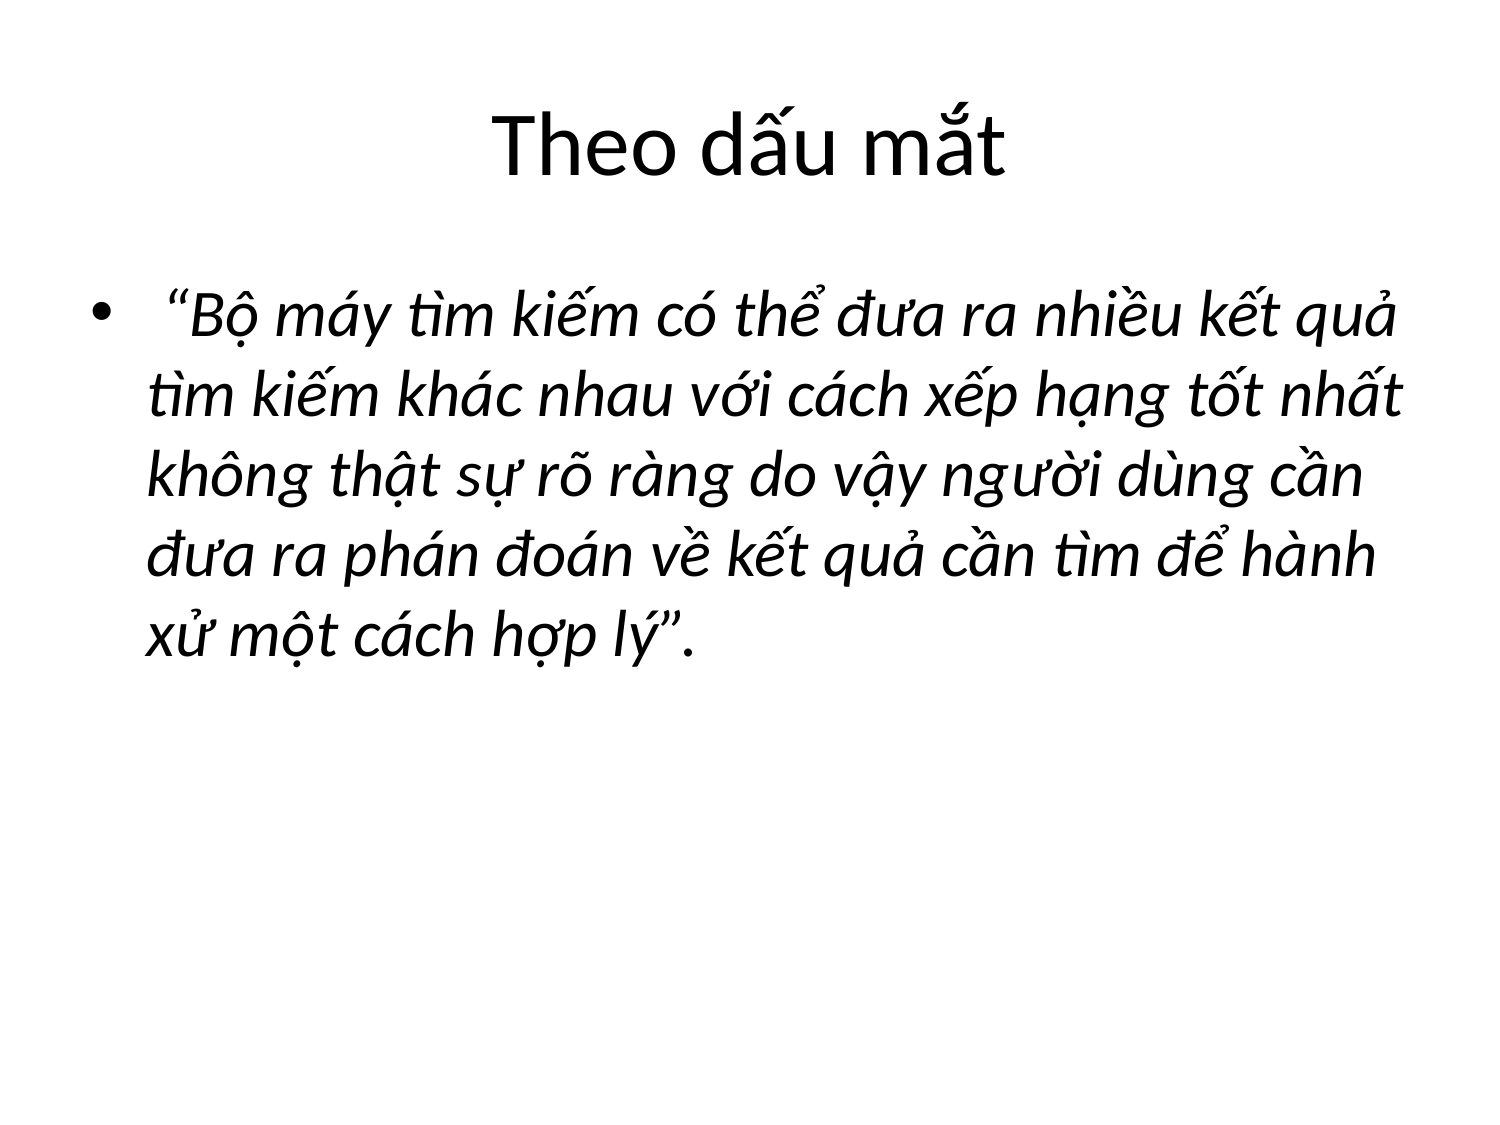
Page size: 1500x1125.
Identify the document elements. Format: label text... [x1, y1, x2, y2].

title Theo dấu mắt [75, 45, 1425, 233]
list “Bộ máy tìm kiếm có thể đưa ra nhiều kết quả tìm kiếm khác nhau với cách xếp hạng tốt nhất không thật sự rõ ràng do vậy người dùng cần đưa ra phán đoán về kết quả cần tìm để hành xử một cách hợp lý”. [75, 262, 1425, 1005]
